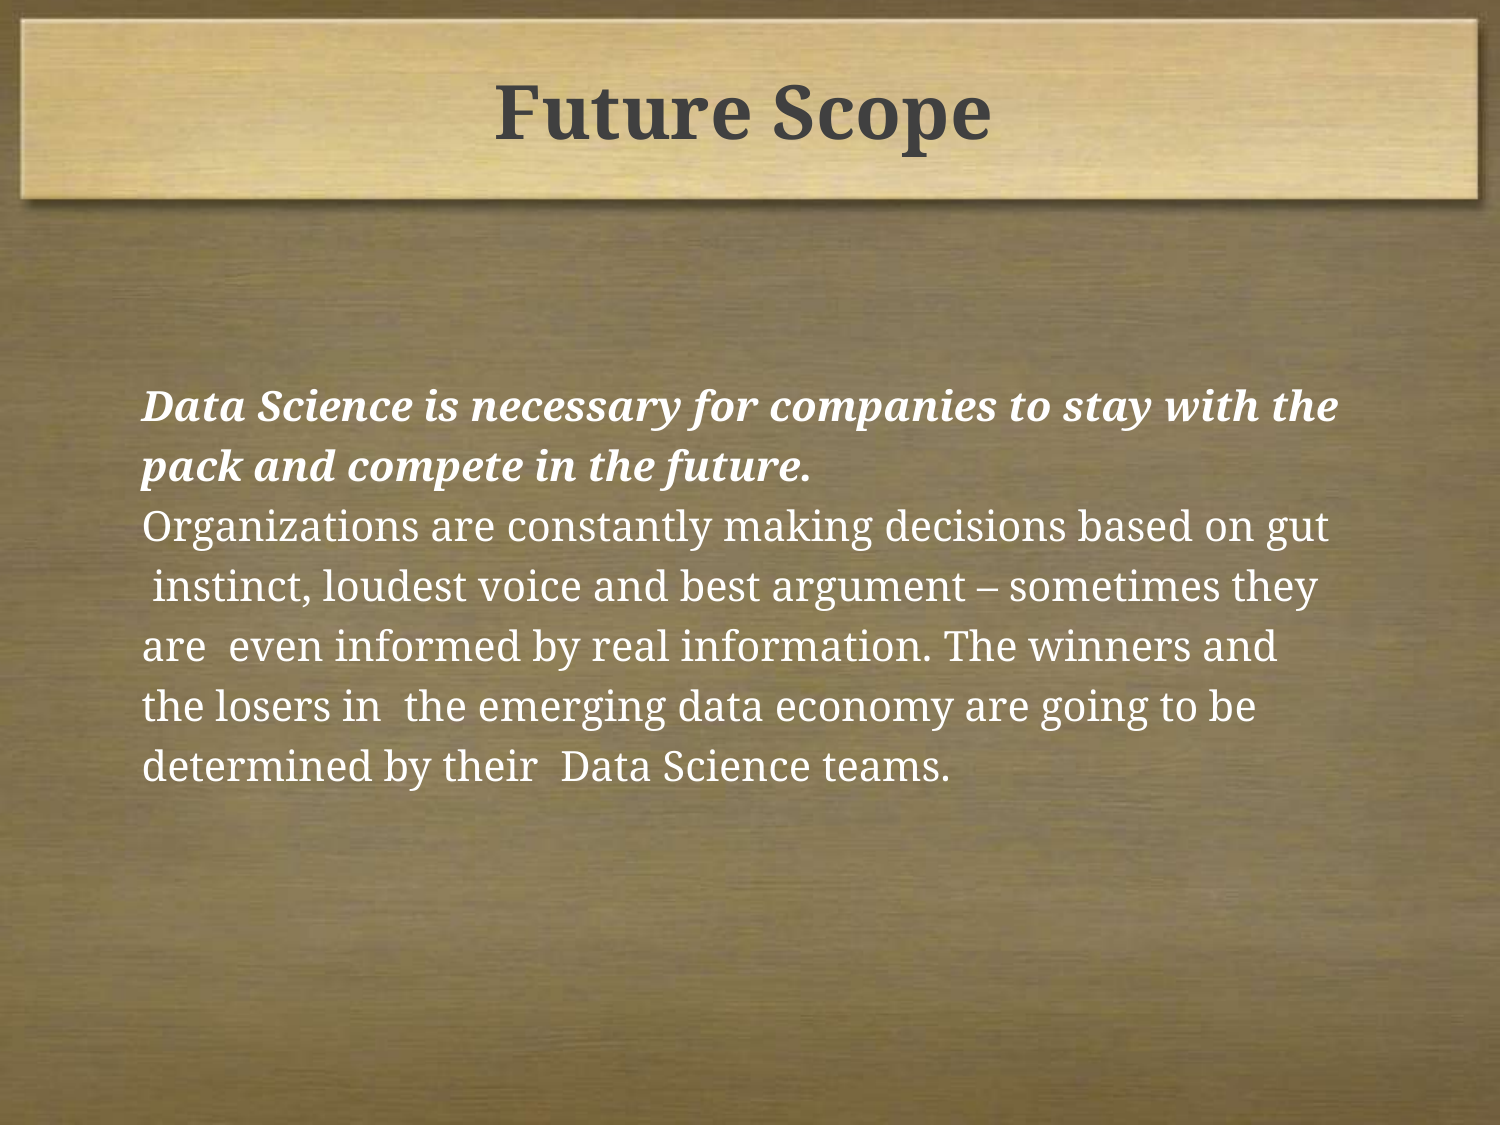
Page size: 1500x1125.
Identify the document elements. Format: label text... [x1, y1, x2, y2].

picture [0, 0, 1500, 1125]
title Future Scope [492, 62, 1008, 252]
text_box Data Science is necessary for companies to stay with the pack and compete in the future. Organizations are constantly making decisions based on gut instinct, loudest voice and best argument – sometimes they are even informed by real information. The winners and the losers in the emerging data economy are going to be determined by their Data Science teams. [139, 367, 1371, 790]
